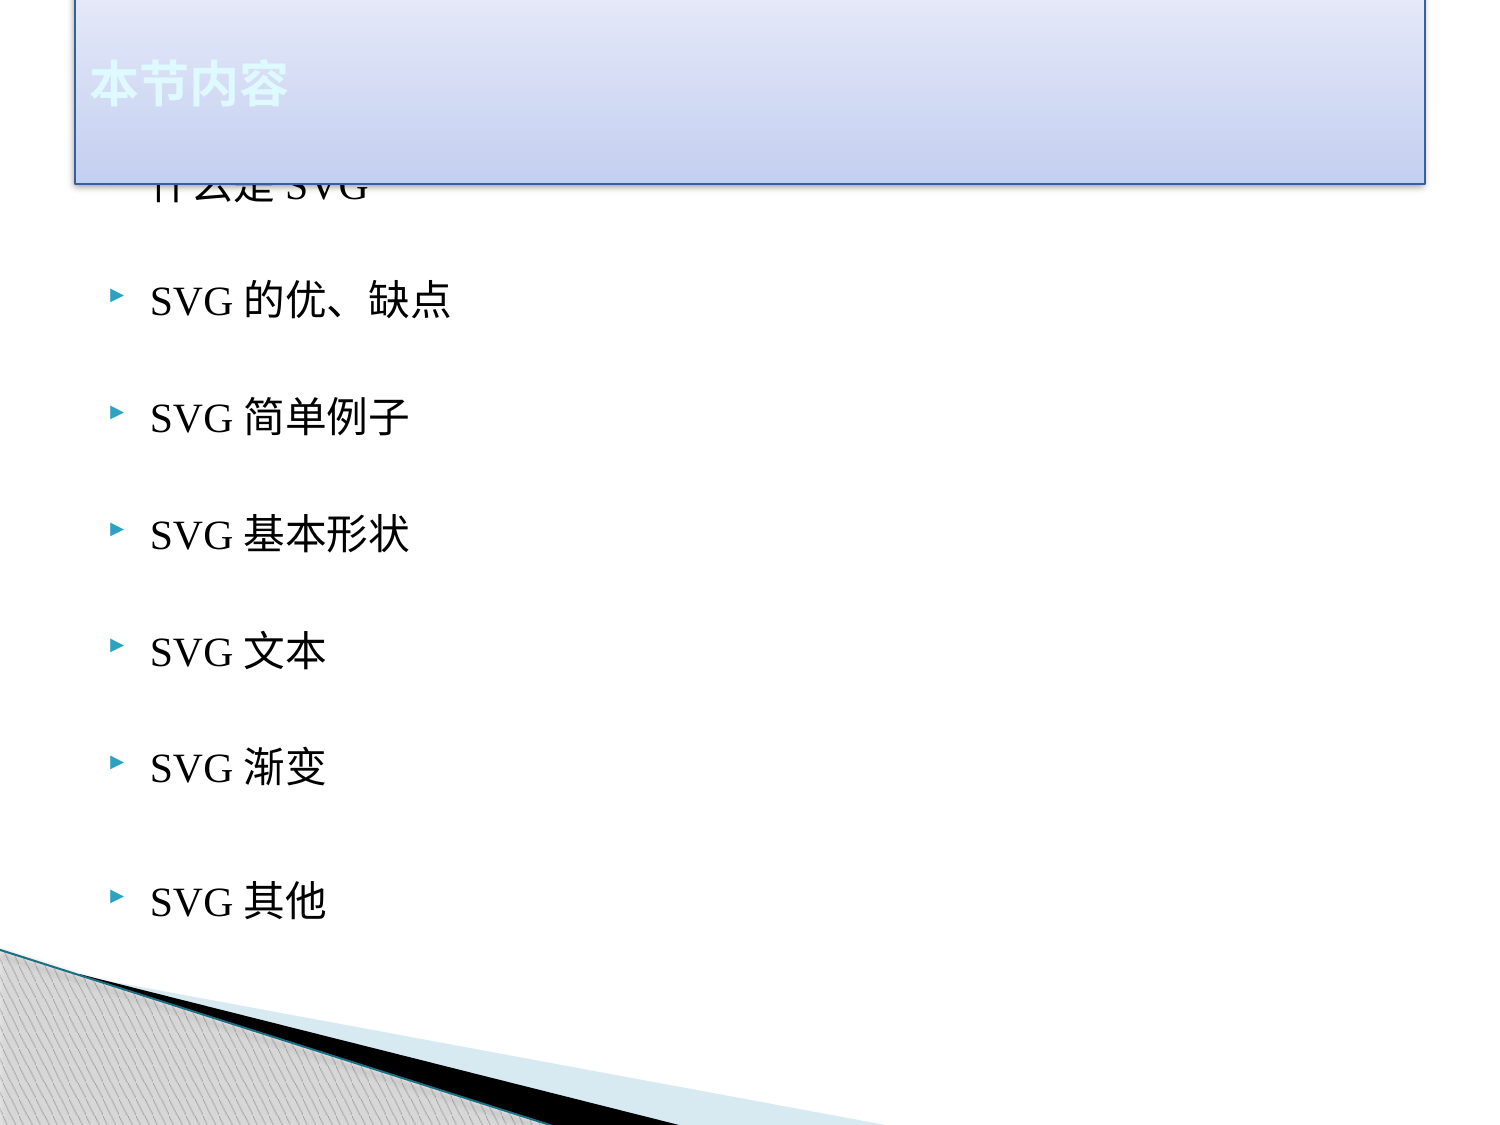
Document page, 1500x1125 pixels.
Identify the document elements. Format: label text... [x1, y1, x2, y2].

list 什么是SVG SVG的优、缺点 SVG简单例子 SVG基本形状 SVG文本 SVG渐变 SVG其他 [74, 190, 1426, 986]
title 本节内容 [74, 0, 1426, 185]
